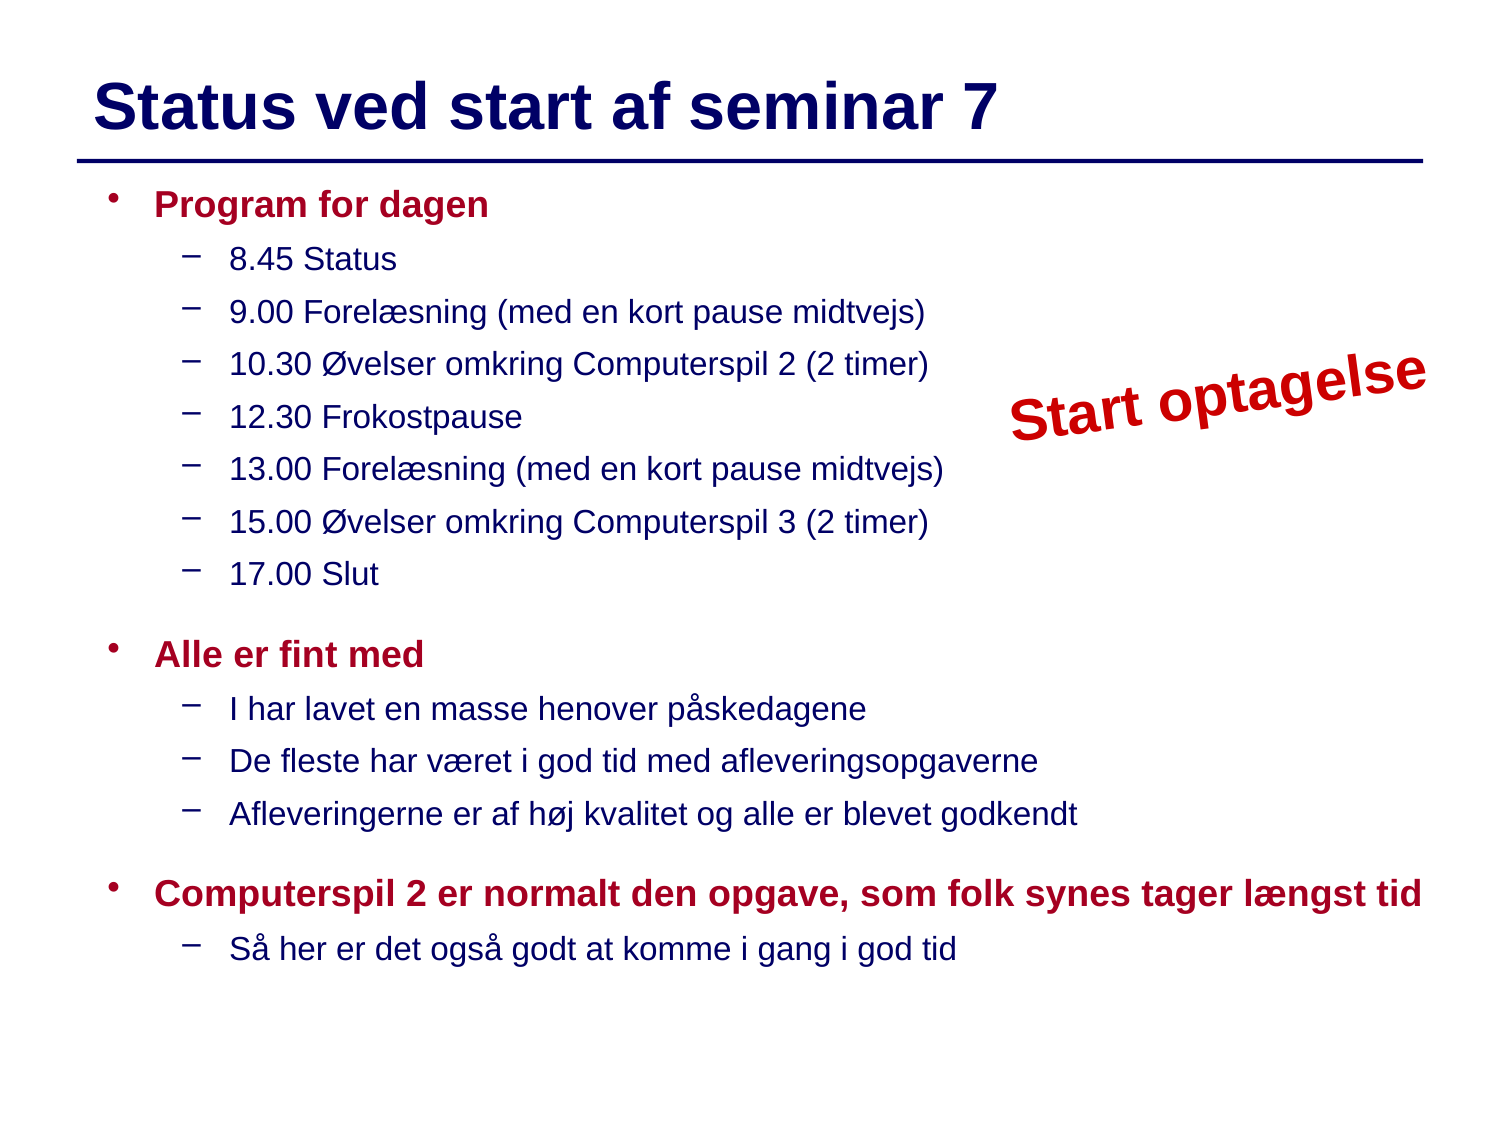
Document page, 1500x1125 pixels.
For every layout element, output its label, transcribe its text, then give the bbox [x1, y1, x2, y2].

text_box Start optagelse [952, 314, 1484, 469]
text_box Status ved start af seminar 7 [78, 47, 1483, 159]
text_box Program for dagen 8.45 Status 9.00 Forelæsning (med en kort pause midtvejs) 10.30 Øvelser omkring Computerspil 2 (2 timer) 12.30 Frokostpause 13.00 Forelæsning (med en kort pause midtvejs) 15.00 Øvelser omkring Computerspil 3 (2 timer) 17.00 Slut Alle er fint med I har lavet en masse henover påskedagene De fleste har været i god tid med afleveringsopgaverne Afleveringerne er af høj kvalitet og alle er blevet godkendt Computerspil 2 er normalt den opgave, som folk synes tager længst tid Så her er det også godt at komme i gang i god tid [92, 172, 1473, 1000]
